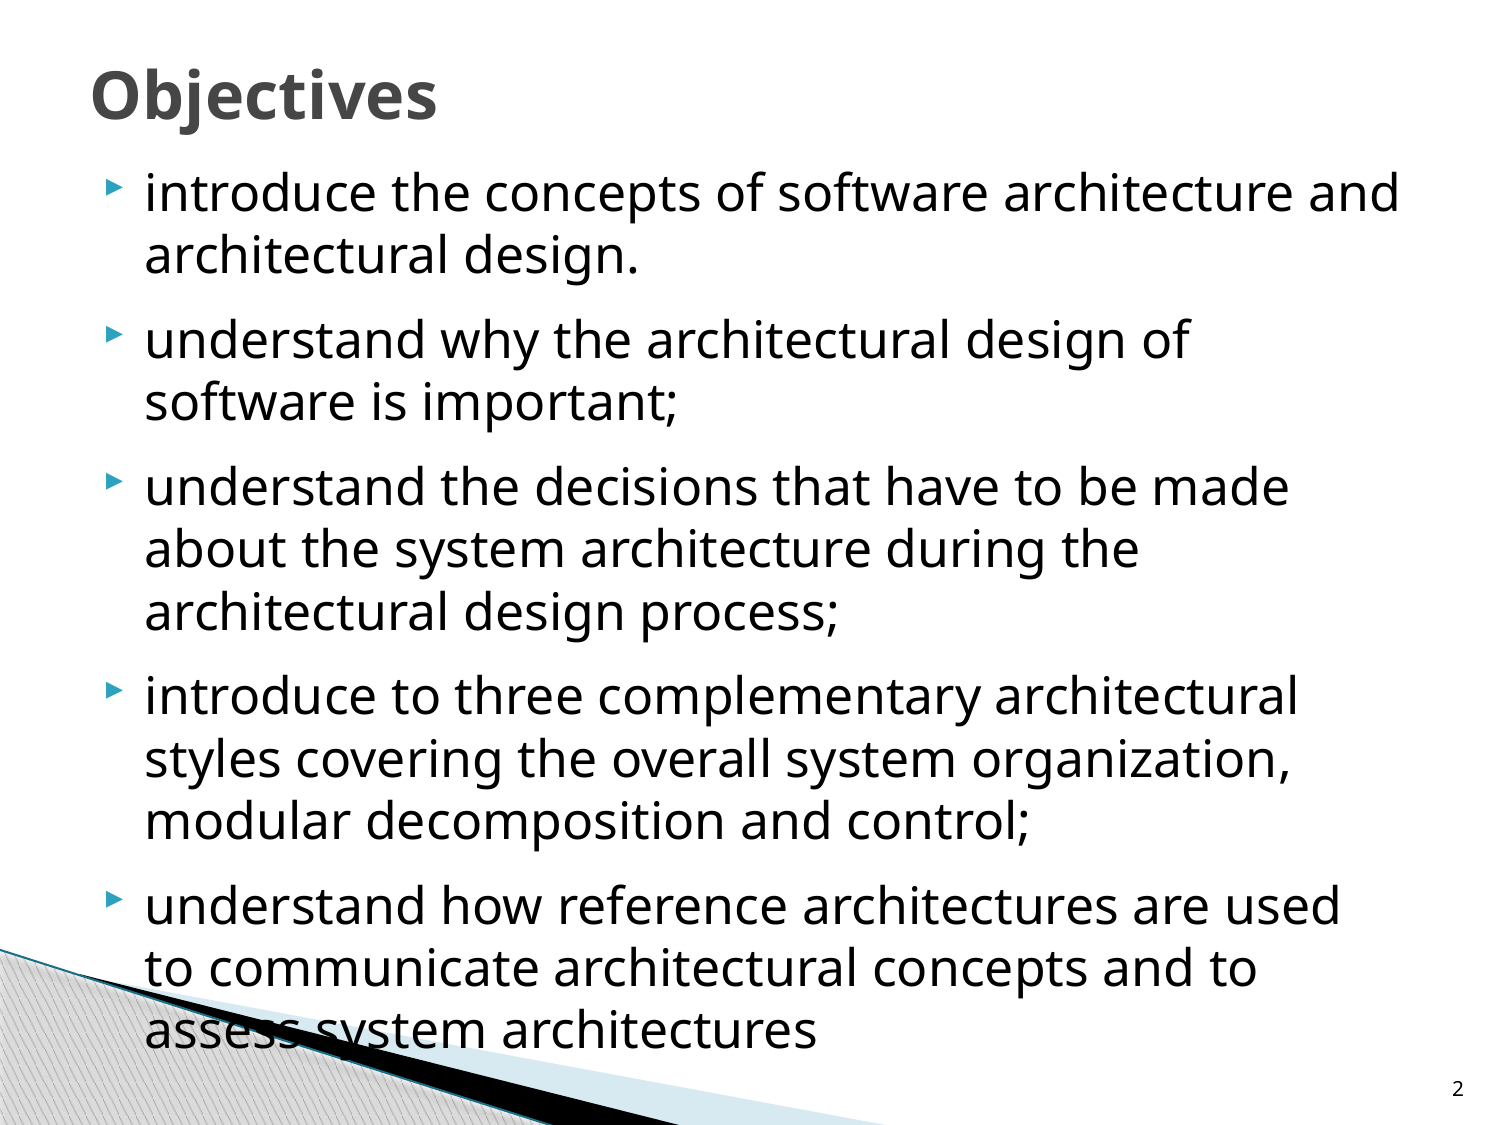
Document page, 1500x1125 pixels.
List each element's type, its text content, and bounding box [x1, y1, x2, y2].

slide_number 2 [1418, 1051, 1479, 1112]
list introduce the concepts of software architecture and architectural design. understand why the architectural design of software is important; understand the decisions that have to be made about the system architecture during the architectural design process; introduce to three complementary architectural styles covering the overall system organization, modular decomposition and control; understand how reference architectures are used to communicate architectural concepts and to assess system architectures [70, 152, 1421, 1067]
title Objectives [75, 45, 1425, 141]
